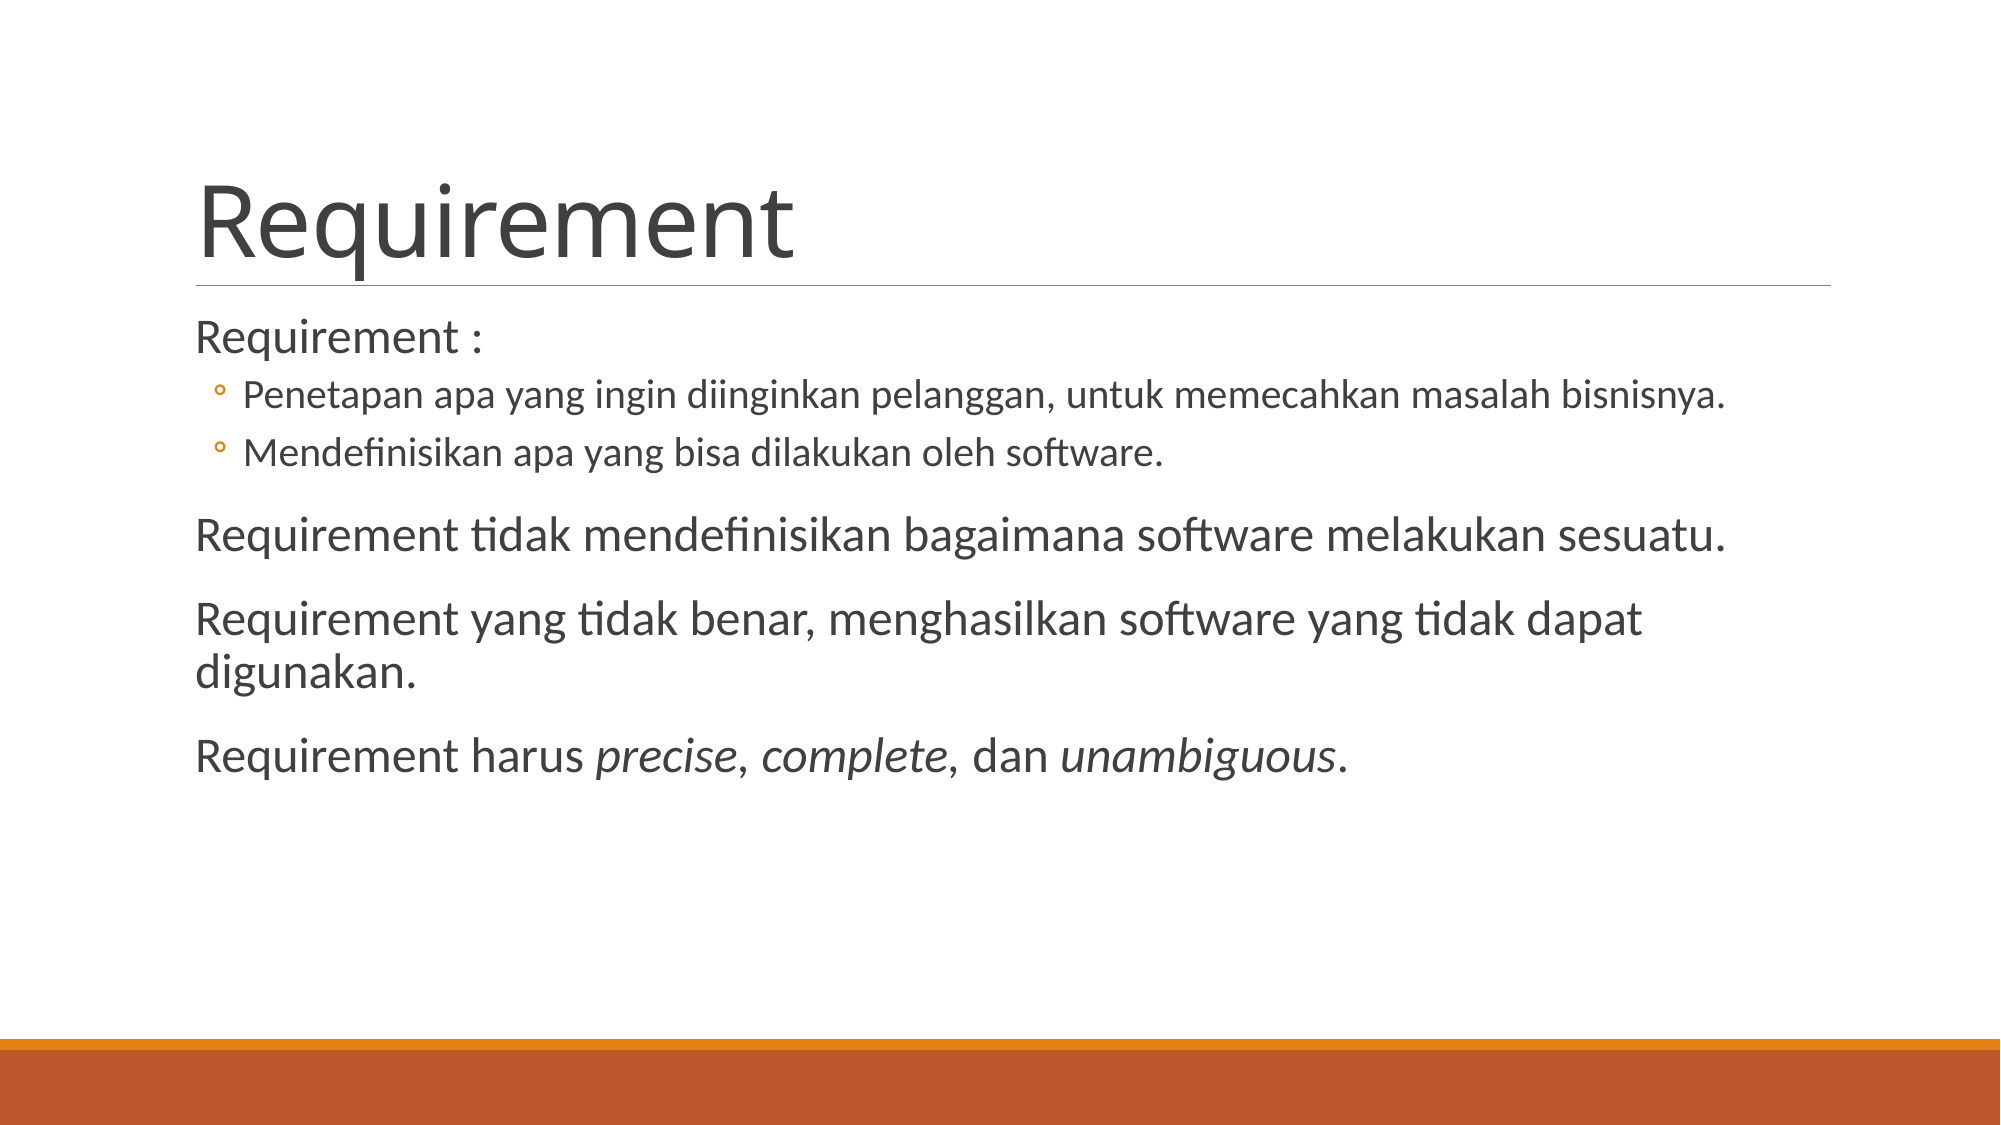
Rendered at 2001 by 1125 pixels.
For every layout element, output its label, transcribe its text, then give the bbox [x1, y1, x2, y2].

list Requirement : Penetapan apa yang ingin diinginkan pelanggan, untuk memecahkan masalah bisnisnya. Mendefinisikan apa yang bisa dilakukan oleh software. Requirement tidak mendefinisikan bagaimana software melakukan sesuatu. Requirement yang tidak benar, menghasilkan software yang tidak dapat digunakan. Requirement harus precise, complete, dan unambiguous. [180, 302, 1830, 963]
title Requirement [180, 47, 1830, 285]
